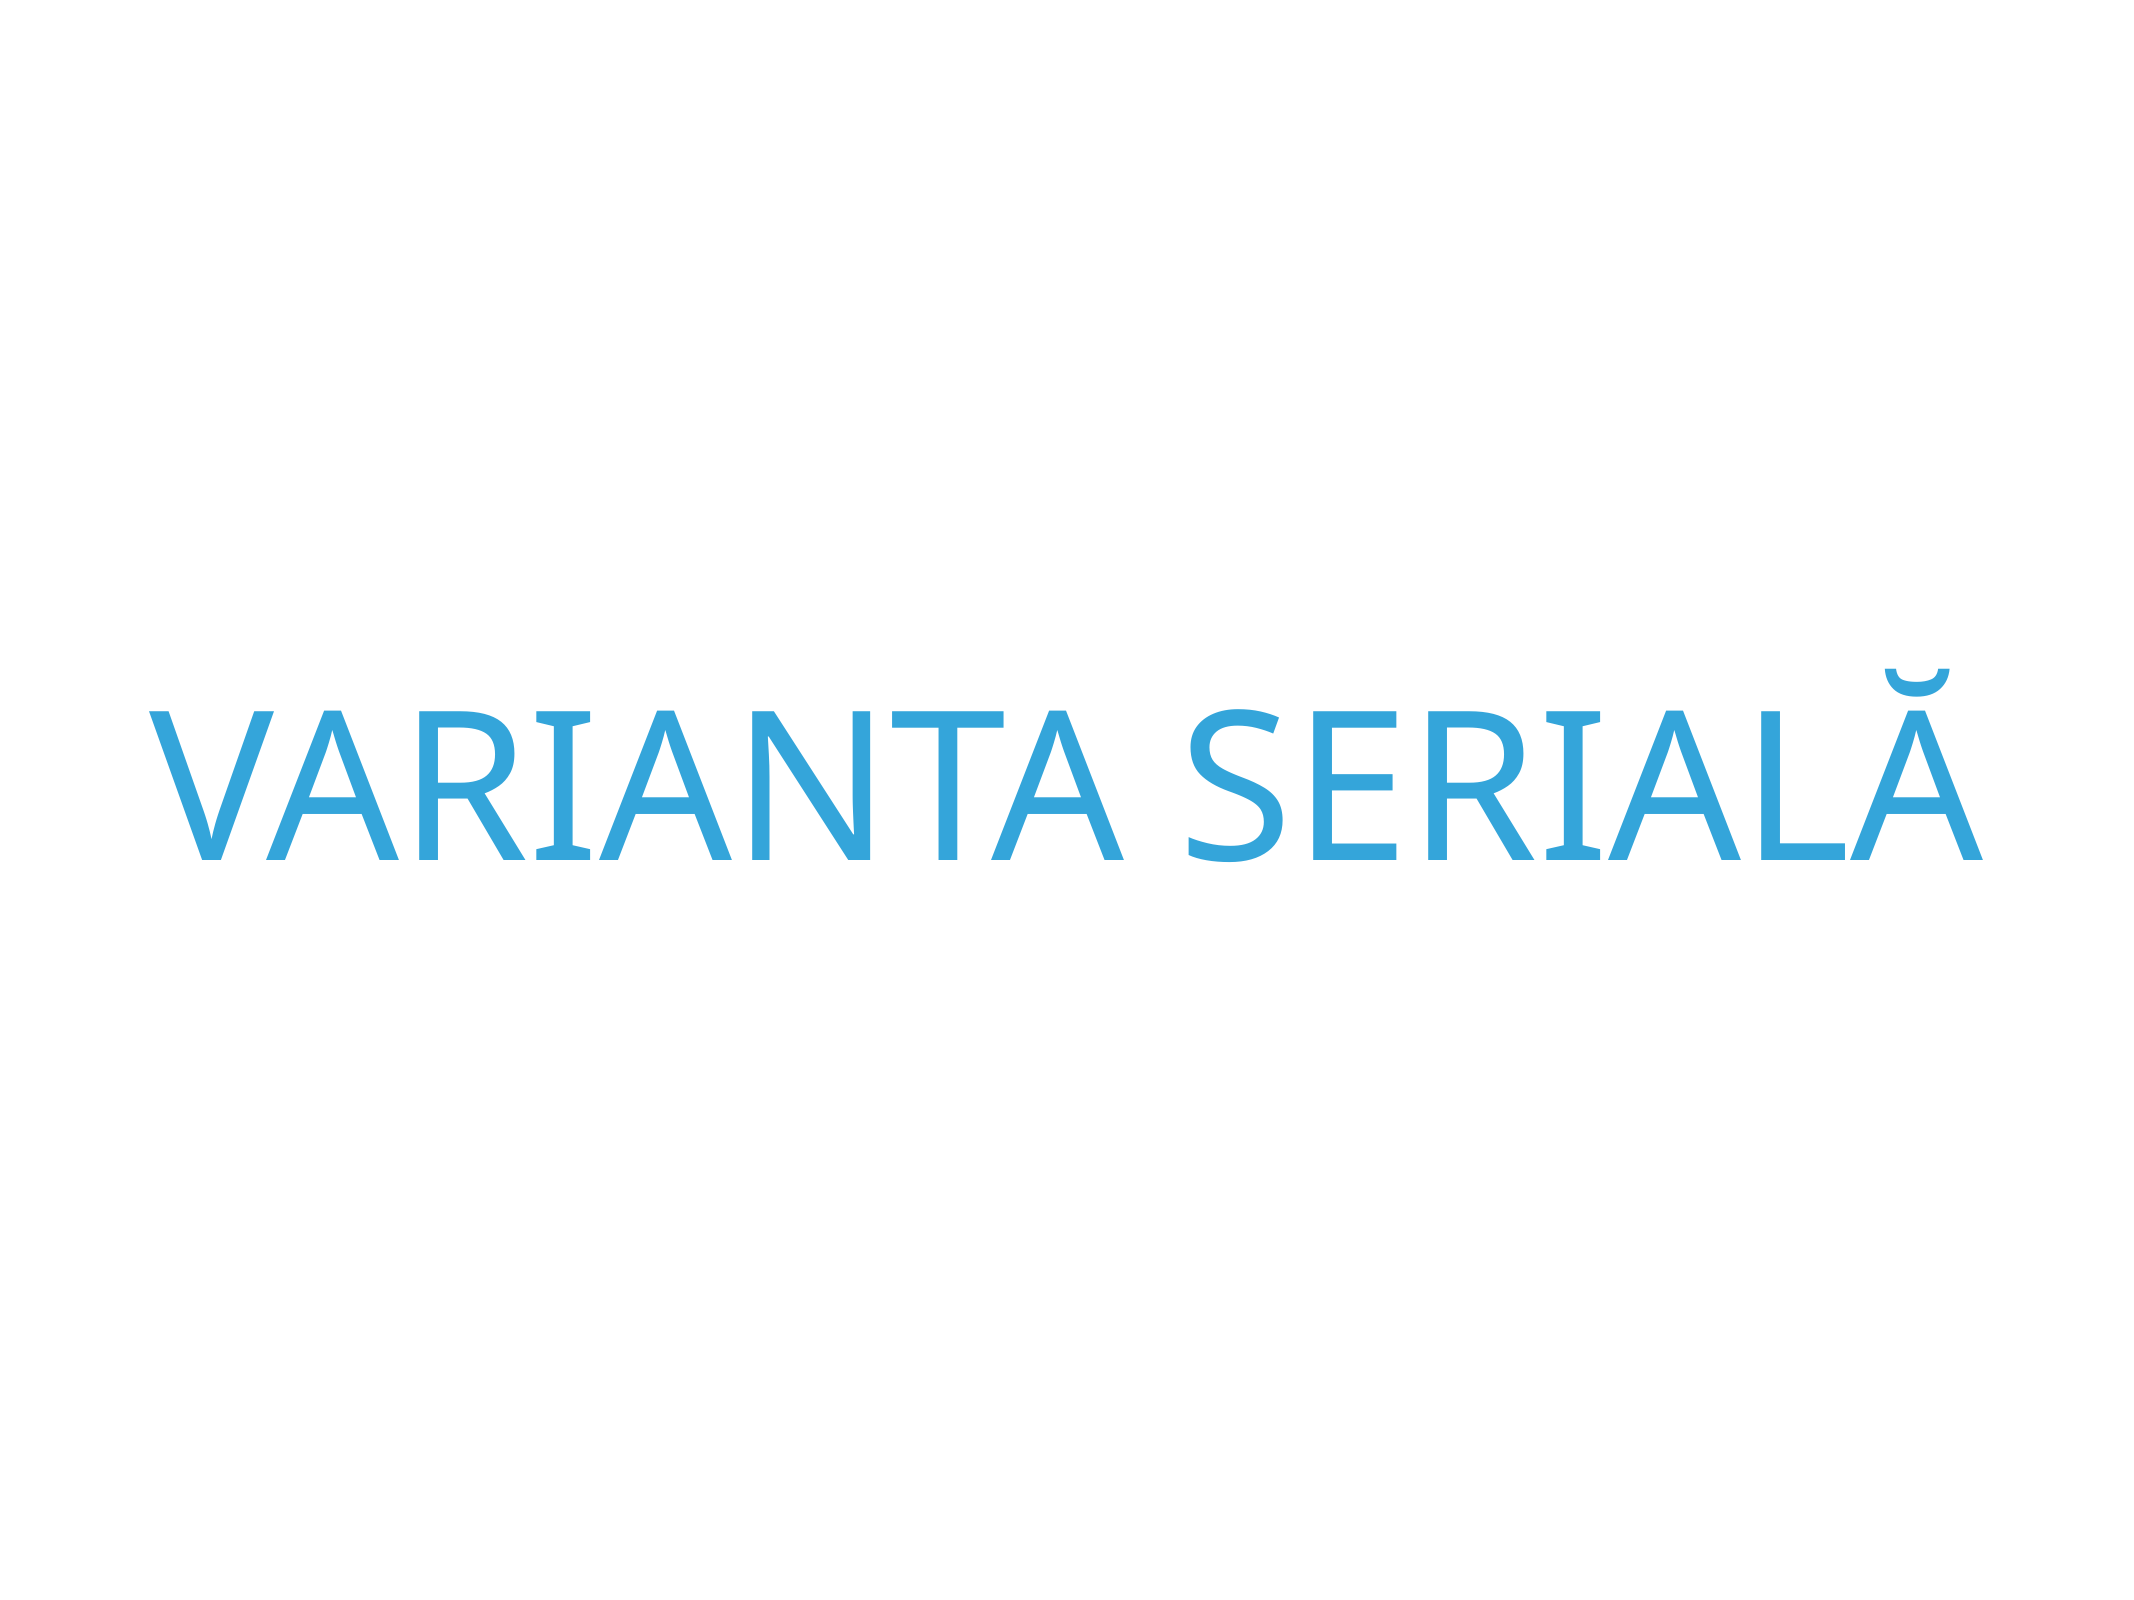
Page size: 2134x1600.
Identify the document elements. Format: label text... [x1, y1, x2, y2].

title Varianta Serială [66, 428, 2068, 1172]
